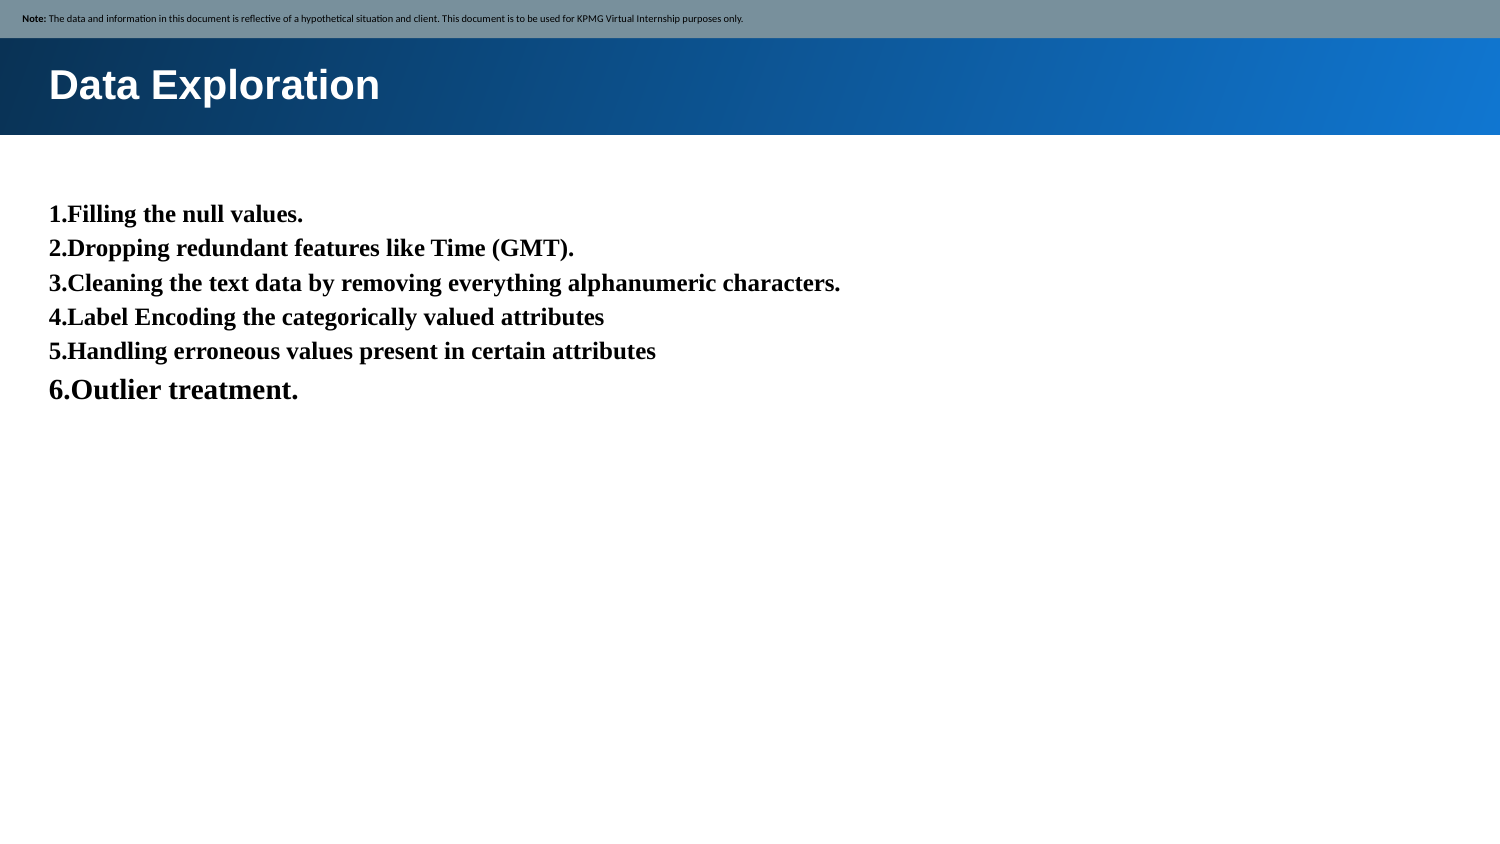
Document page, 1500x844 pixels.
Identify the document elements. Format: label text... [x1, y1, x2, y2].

text_box Filling the null values. Dropping redundant features like Time (GMT). Cleaning the text data by removing everything alphanumeric characters. Label Encoding the categorically valued attributes Handling erroneous values present in certain attributes Outlier treatment. [33, 177, 1439, 420]
text_box Data Exploration [33, 43, 1439, 124]
text_box [0, 39, 1500, 135]
text_box Note: The data and information in this document is reflective of a hypothetical situation and client. This document is to be used for KPMG Virtual Internship purposes only. [0, 0, 1500, 39]
